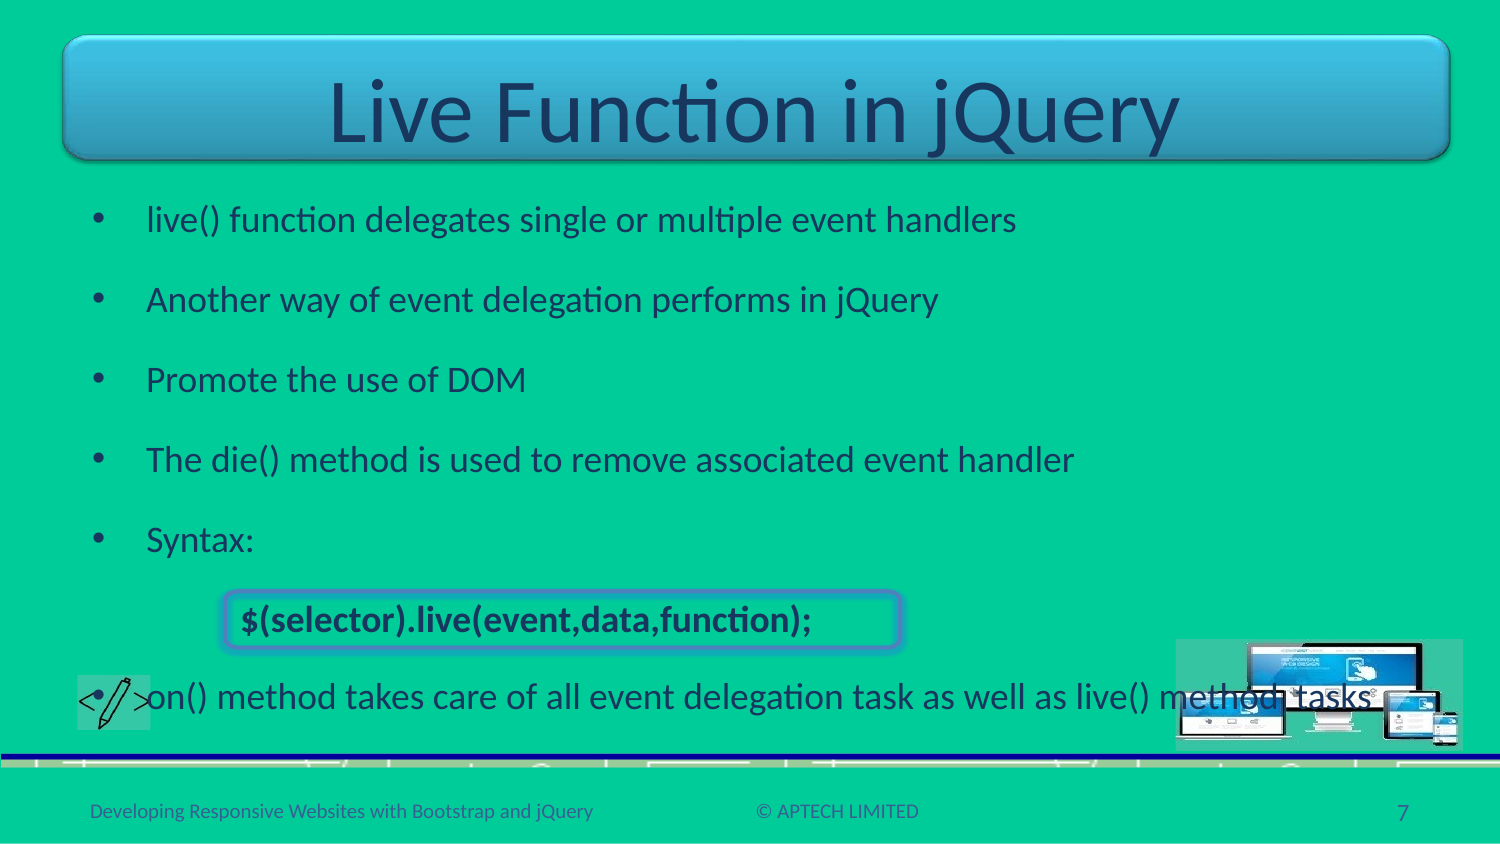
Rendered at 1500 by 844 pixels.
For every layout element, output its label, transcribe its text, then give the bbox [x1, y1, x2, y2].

text_box live() function delegates single or multiple event handlers Another way of event delegation performs in jQuery Promote the use of DOM The die() method is used to remove associated event handler Syntax: $(selector).live(event,data,function); on() method takes care of all event delegation task as well as live() method tasks [87, 194, 1417, 674]
picture [1, 639, 1500, 770]
title Live Function in jQuery [149, 50, 1351, 139]
slide_number Developing Responsive Websites with Bootstrap and jQuery [87, 796, 599, 816]
picture [77, 675, 151, 730]
text_box [212, 584, 913, 660]
slide_number 7 [1380, 795, 1414, 818]
text_box © APTECH LIMITED [753, 796, 922, 816]
text_box [55, 31, 1458, 188]
text_box [225, 591, 901, 648]
picture [1265, 674, 1279, 678]
